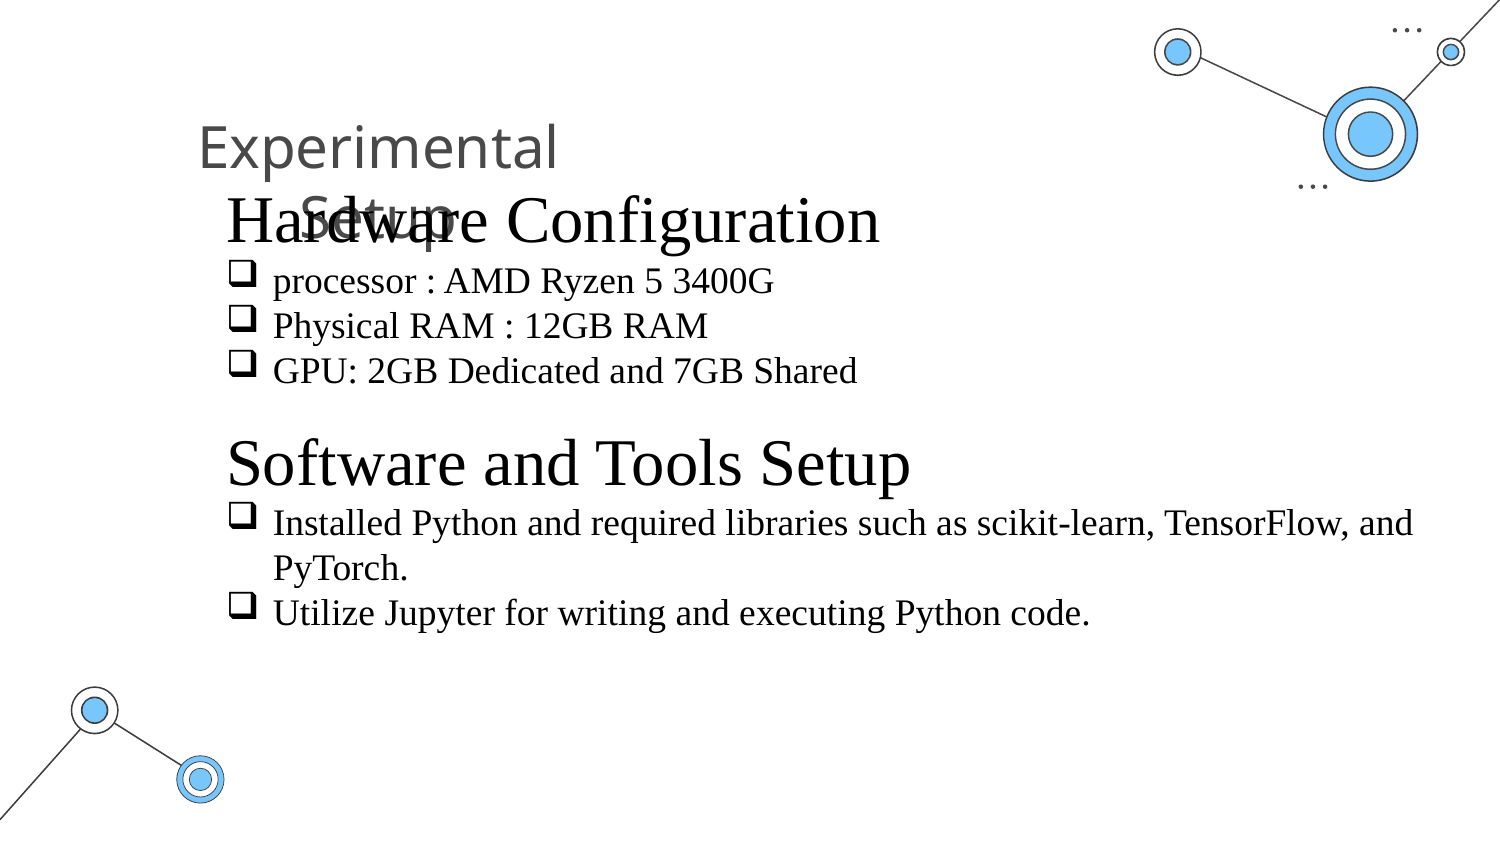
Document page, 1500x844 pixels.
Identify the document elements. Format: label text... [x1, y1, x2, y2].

text_box Hardware Configuration processor : AMD Ryzen 5 3400G Physical RAM : 12GB RAM GPU: 2GB Dedicated and 7GB Shared Software and Tools Setup Installed Python and required libraries such as scikit-learn, TensorFlow, and PyTorch. Utilize Jupyter for writing and executing Python code. [211, 168, 1443, 686]
title Experimental Setup [132, 95, 625, 205]
